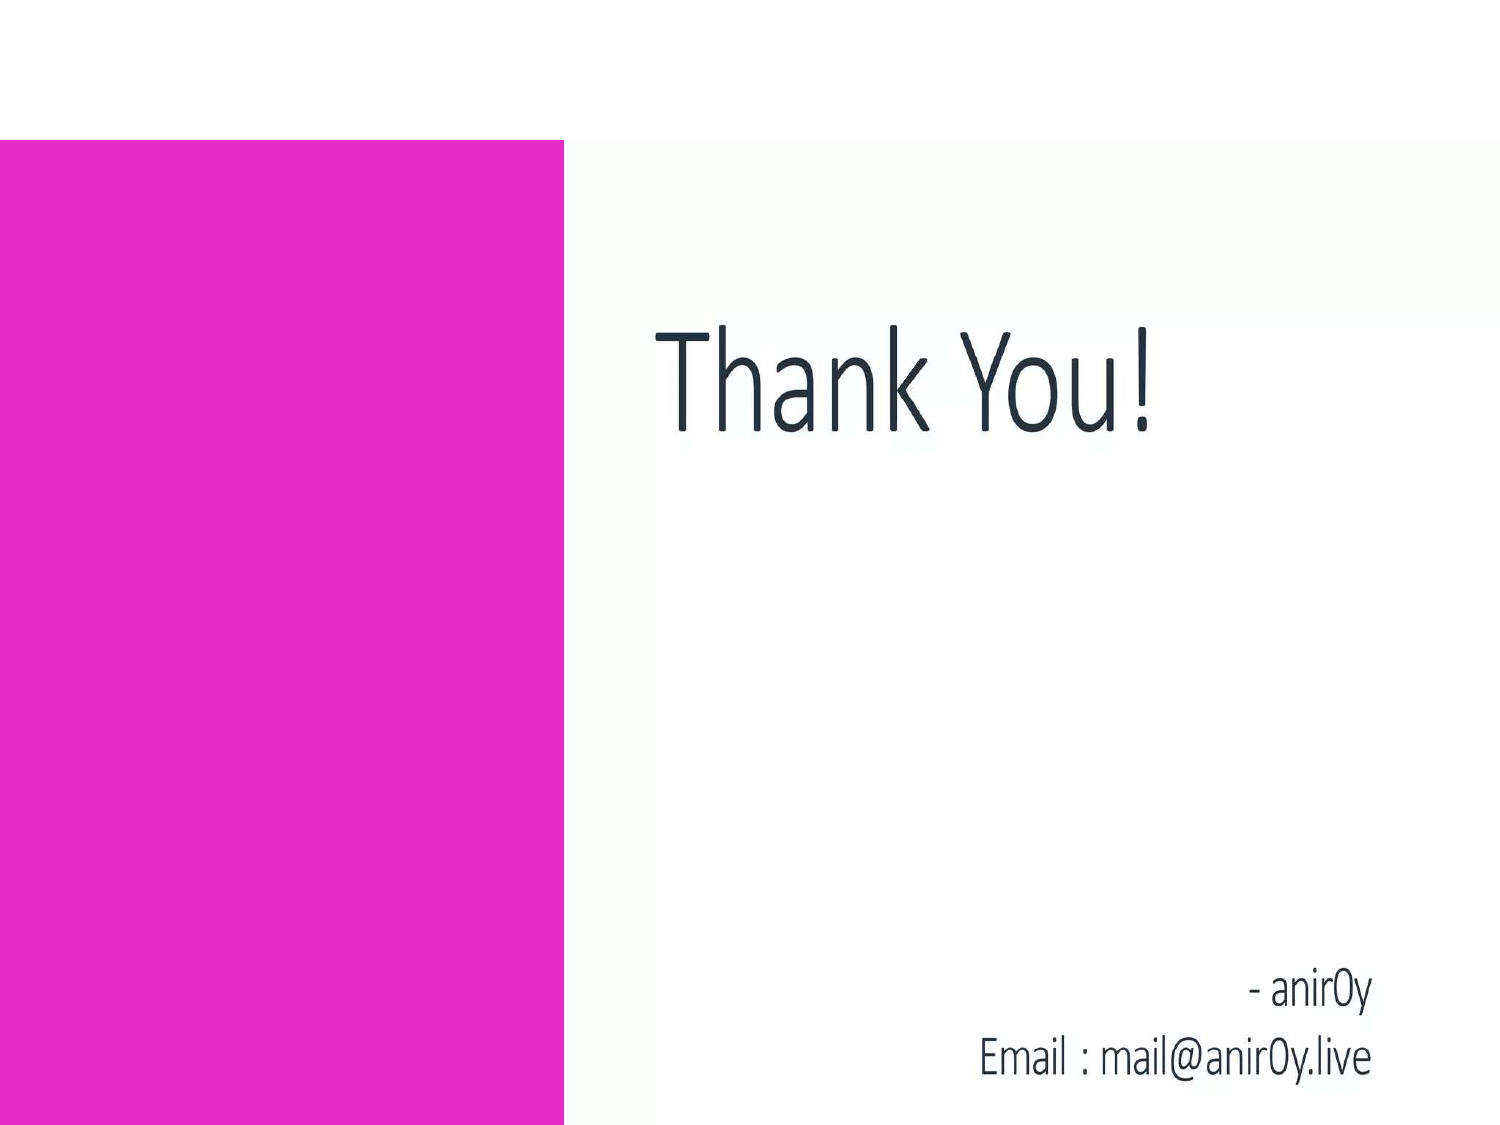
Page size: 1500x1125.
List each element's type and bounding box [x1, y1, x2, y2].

picture [0, 140, 1500, 1125]
